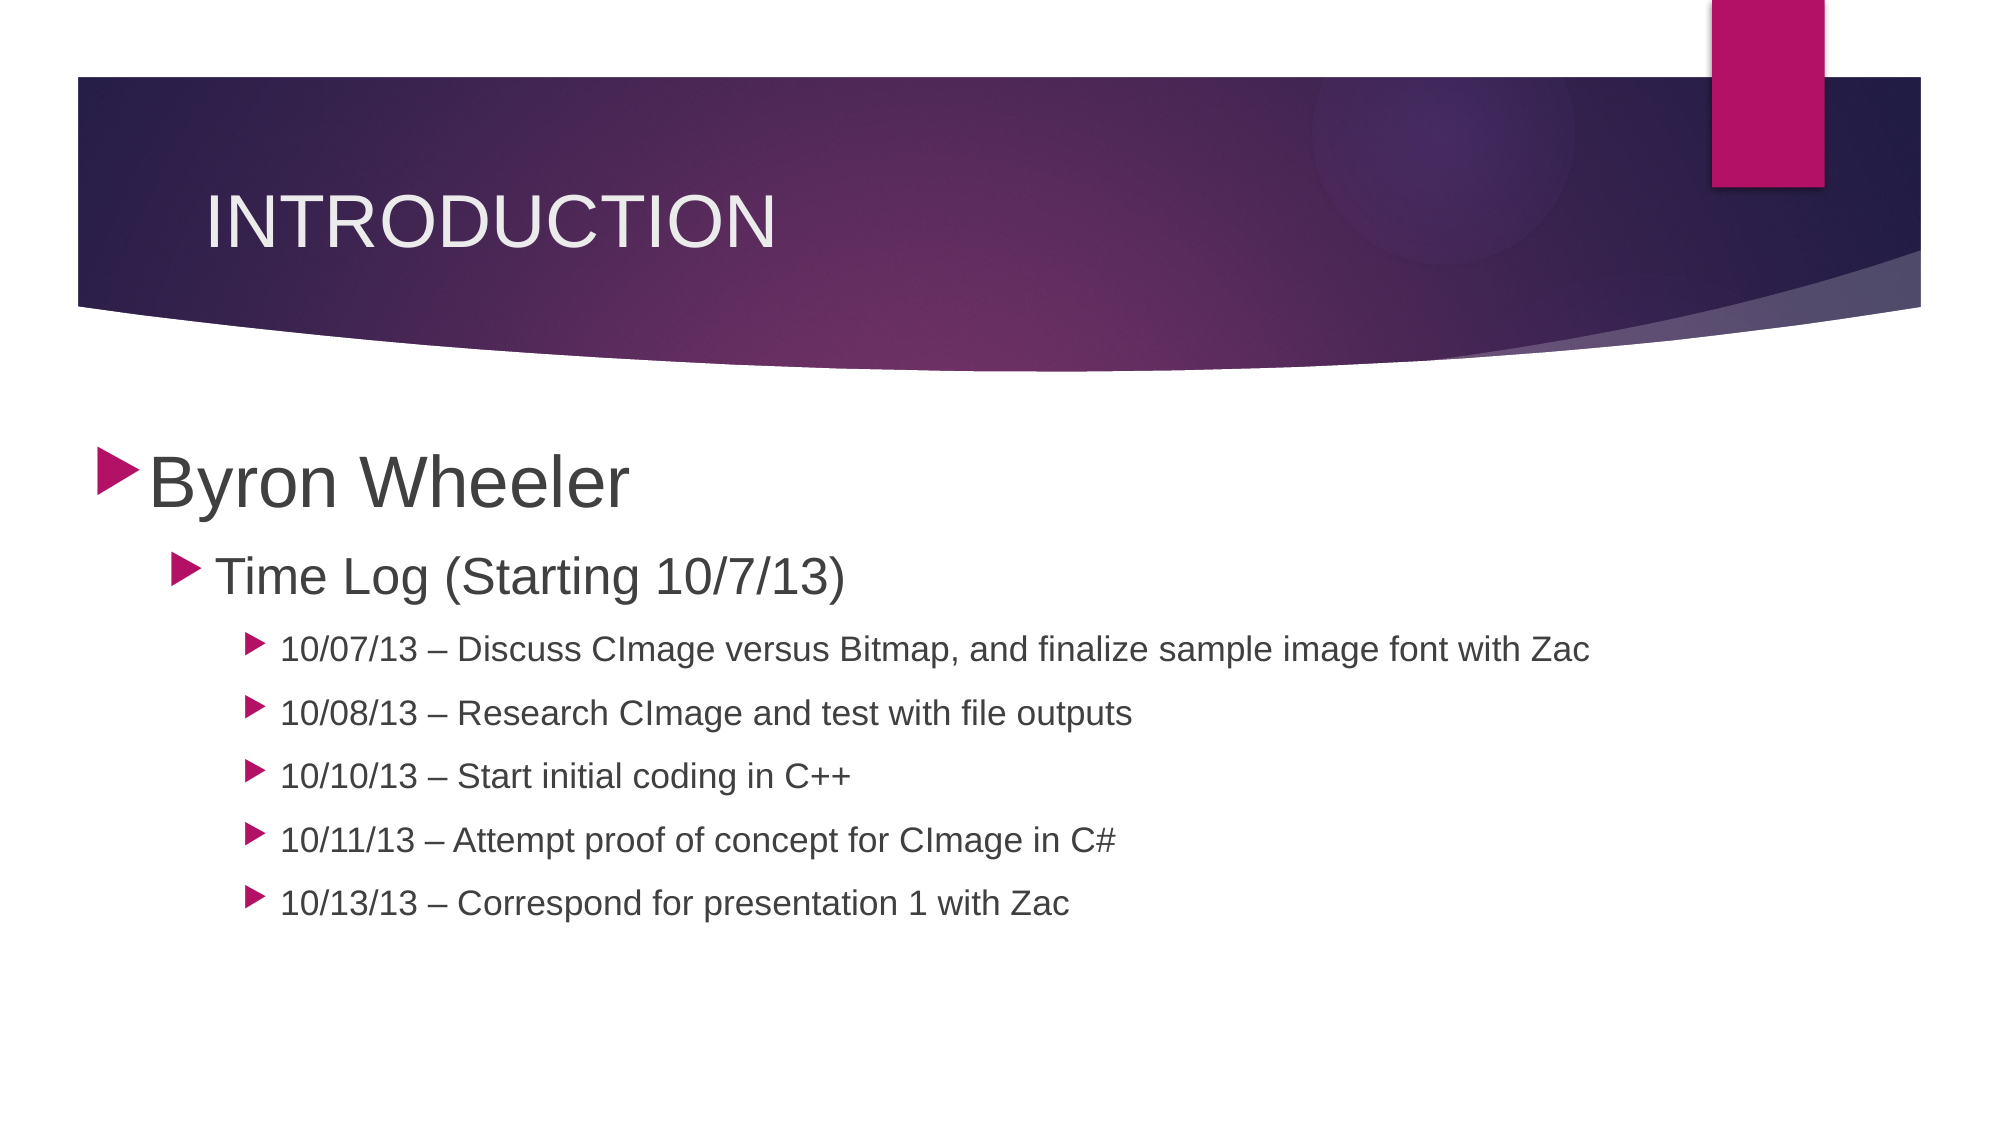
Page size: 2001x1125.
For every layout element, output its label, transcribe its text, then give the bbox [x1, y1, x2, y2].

list Byron Wheeler Time Log (Starting 10/7/13) 10/07/13 – Discuss CImage versus Bitmap, and finalize sample image font with Zac 10/08/13 – Research CImage and test with file outputs 10/10/13 – Start initial coding in C++ 10/11/13 – Attempt proof of concept for CImage in C# 10/13/13 – Correspond for presentation 1 with Zac [77, 427, 1923, 988]
title INTRODUCTION [189, 159, 1627, 276]
